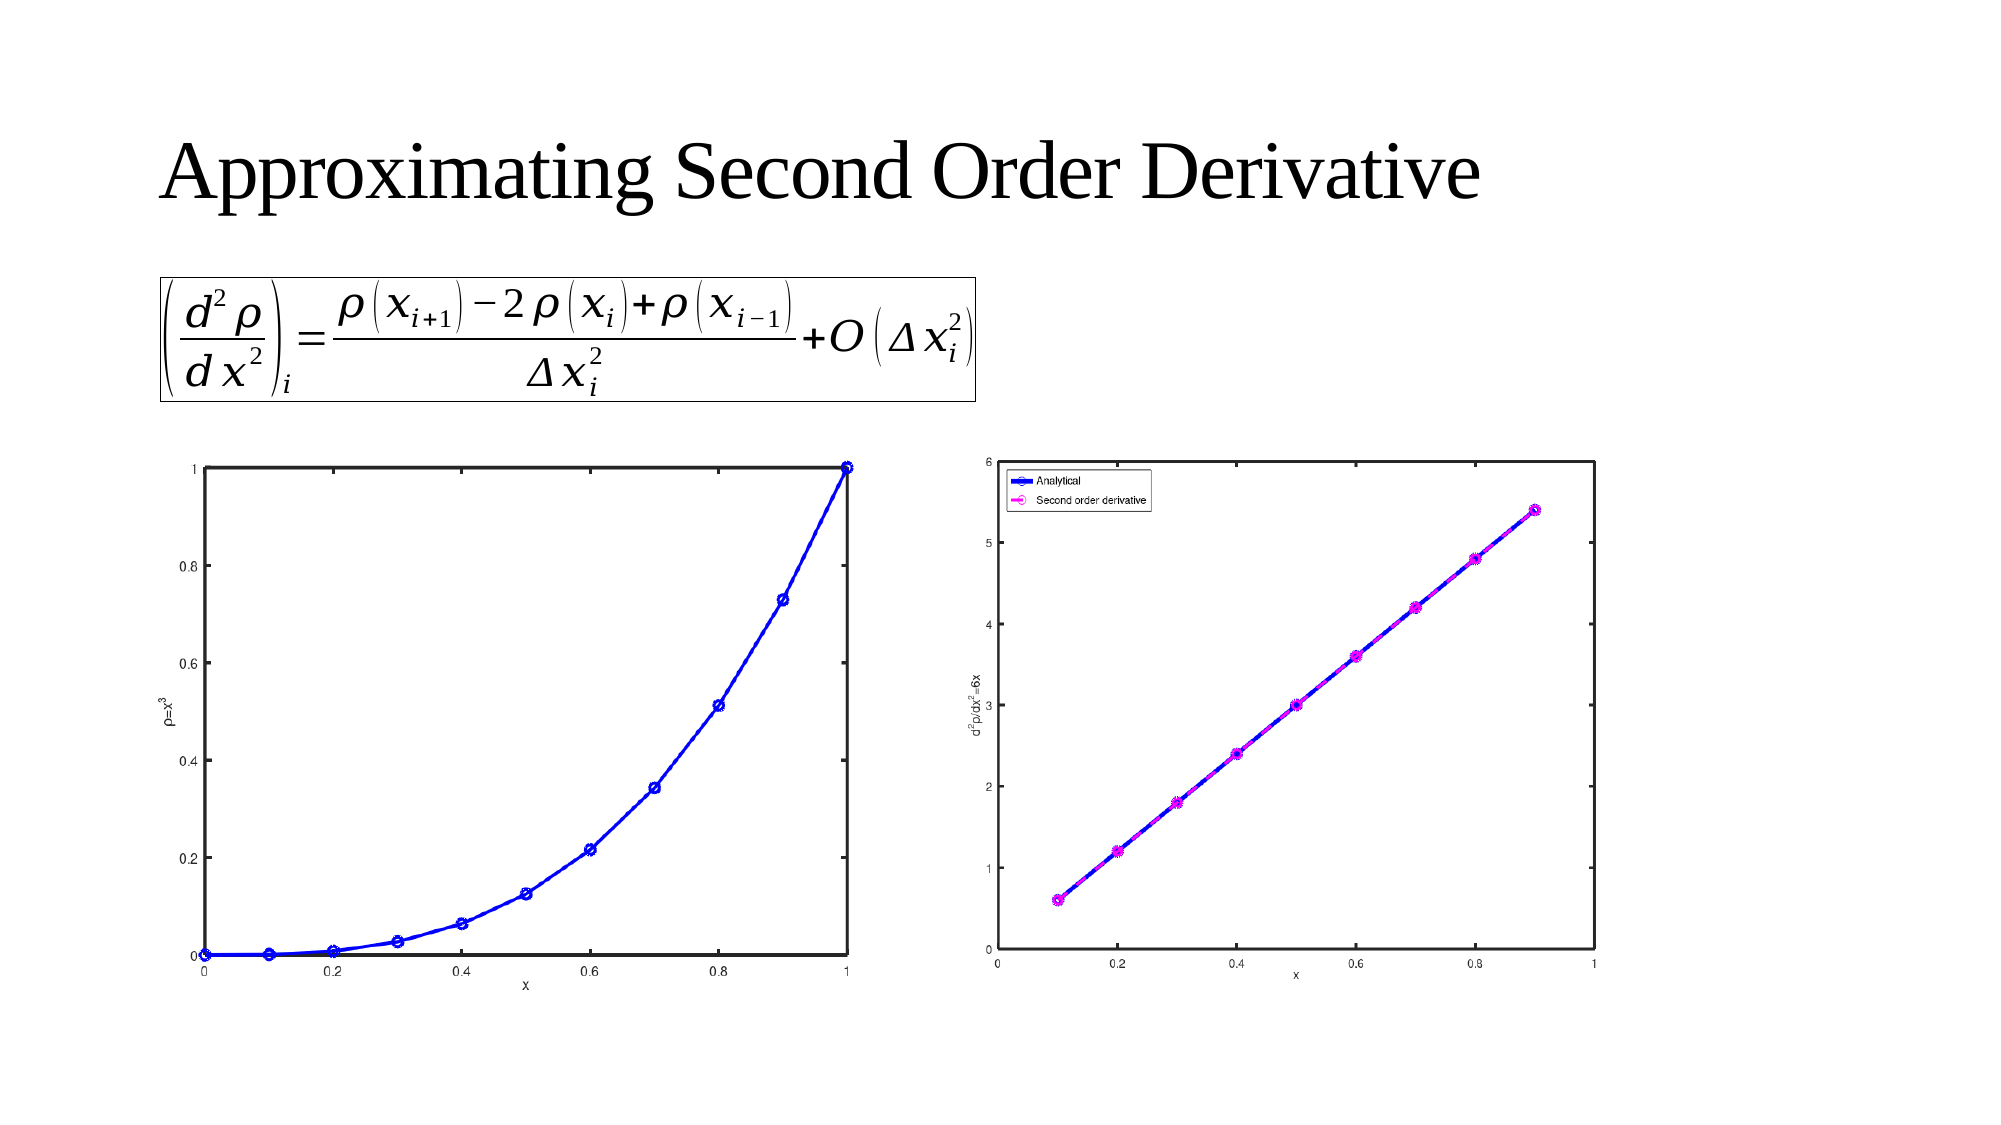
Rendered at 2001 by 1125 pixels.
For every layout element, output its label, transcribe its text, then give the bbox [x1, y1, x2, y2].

picture [944, 436, 1616, 1005]
text_box Approximating Second Order Derivative [143, 55, 1908, 223]
picture [136, 441, 883, 1005]
